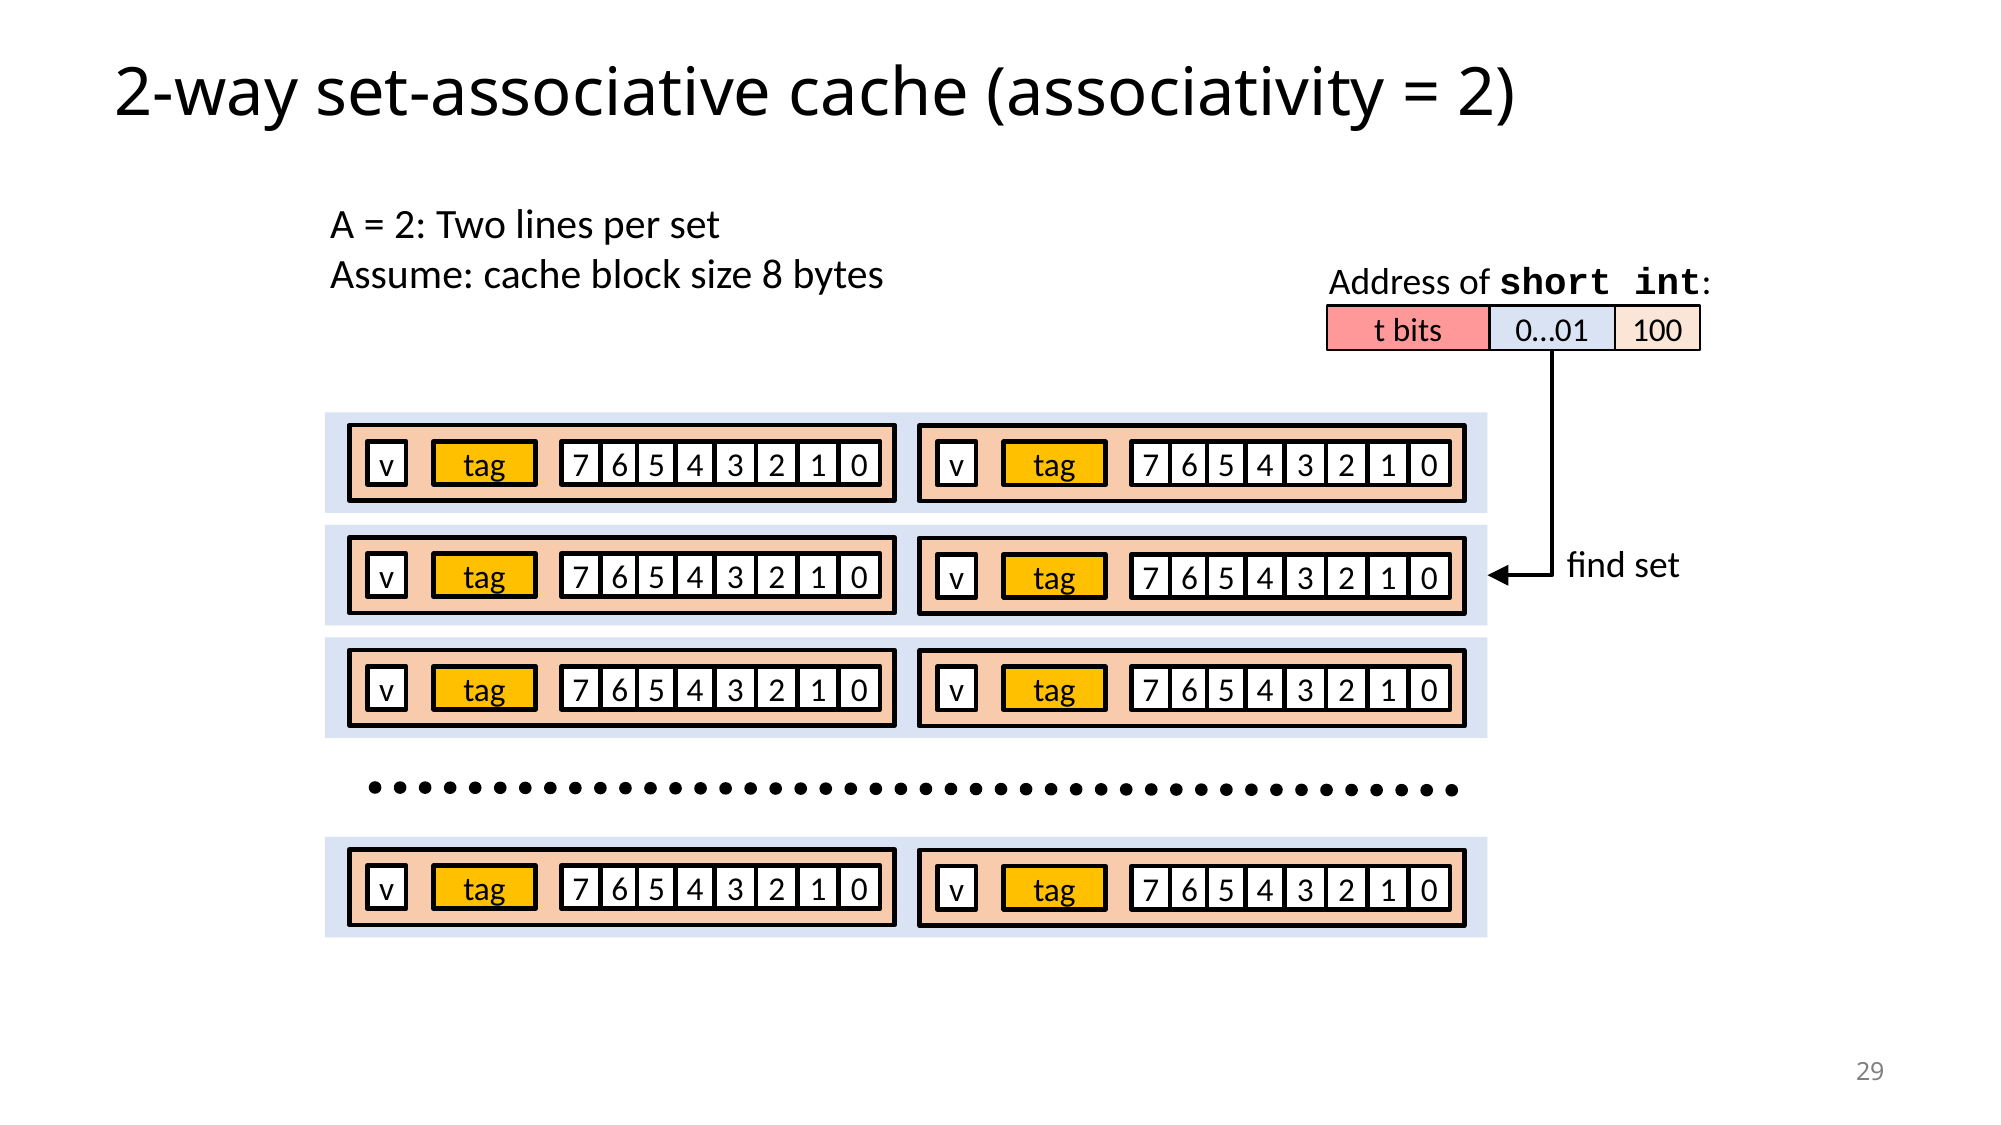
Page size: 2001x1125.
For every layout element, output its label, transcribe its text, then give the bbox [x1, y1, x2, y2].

text_box tag [433, 441, 536, 485]
text_box v [367, 441, 406, 485]
text_box [324, 412, 1488, 513]
text_box 0…01 [1489, 310, 1614, 350]
text_box 1 [798, 553, 839, 597]
text_box Address of short int: [1314, 249, 1727, 310]
text_box 6 [1170, 666, 1207, 710]
title 2-way set-associative cache (associativity = 2) [99, 37, 1900, 150]
text_box 6 [600, 865, 637, 909]
text_box tag [1003, 554, 1106, 598]
text_box 5 [1207, 441, 1245, 485]
text_box v [937, 554, 976, 598]
text_box 4 [675, 441, 714, 485]
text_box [374, 787, 1458, 791]
text_box v [937, 441, 976, 485]
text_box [1407, 430, 1633, 495]
text_box 2 [757, 553, 798, 597]
text_box tag [1003, 666, 1106, 710]
text_box 3 [1284, 666, 1326, 710]
text_box [919, 425, 1465, 502]
text_box tag [433, 553, 536, 597]
text_box v [367, 666, 406, 710]
text_box 4 [675, 666, 714, 710]
text_box [349, 537, 895, 613]
text_box 6 [1170, 866, 1207, 910]
text_box 1 [1368, 866, 1409, 910]
text_box 1 [798, 666, 839, 710]
text_box 6 [600, 553, 637, 597]
text_box 7 [1131, 441, 1170, 485]
text_box [349, 425, 895, 501]
text_box v [937, 666, 976, 710]
text_box 3 [714, 553, 757, 597]
text_box [324, 524, 1488, 626]
text_box 3 [714, 441, 757, 485]
text_box 1 [798, 865, 839, 909]
slide_number 29 [1749, 1042, 1900, 1103]
text_box 7 [561, 553, 600, 597]
text_box 6 [600, 666, 637, 710]
text_box 7 [561, 441, 600, 485]
text_box 5 [1207, 866, 1245, 910]
text_box [324, 637, 1488, 738]
text_box 5 [637, 865, 675, 909]
text_box 100 [1614, 310, 1700, 350]
text_box 6 [1170, 554, 1207, 598]
text_box 0 [839, 666, 880, 710]
text_box 7 [561, 865, 600, 909]
text_box 4 [1245, 441, 1284, 485]
text_box 2 [757, 666, 798, 710]
text_box 2 [757, 441, 798, 485]
text_box 7 [1131, 866, 1170, 910]
text_box 5 [637, 666, 675, 710]
text_box v [367, 865, 406, 909]
text_box 5 [637, 553, 675, 597]
text_box tag [1003, 441, 1106, 485]
text_box tag [1003, 866, 1106, 910]
text_box tag [433, 666, 536, 710]
text_box 3 [714, 865, 757, 909]
text_box 2 [1326, 441, 1368, 485]
text_box 0 [839, 865, 880, 909]
text_box 5 [1207, 666, 1245, 710]
text_box 0 [1409, 866, 1450, 910]
text_box 7 [1131, 554, 1170, 598]
text_box [919, 650, 1465, 727]
text_box 2 [1326, 554, 1368, 598]
text_box 1 [798, 441, 839, 485]
text_box A = 2: Two lines per set Assume: cache block size 8 bytes [315, 189, 900, 305]
text_box 7 [561, 666, 600, 710]
text_box 2 [1326, 866, 1368, 910]
text_box 3 [1284, 441, 1326, 485]
text_box [349, 849, 895, 925]
text_box 3 [1284, 554, 1326, 598]
text_box t bits [1327, 310, 1489, 350]
text_box 2 [1326, 666, 1368, 710]
text_box v [937, 866, 976, 910]
text_box 0 [839, 441, 880, 485]
text_box 1 [1368, 554, 1409, 598]
text_box 3 [714, 666, 757, 710]
text_box 1 [1368, 666, 1409, 710]
text_box 0 [839, 553, 880, 597]
text_box 6 [1170, 441, 1207, 485]
text_box 4 [1245, 554, 1284, 598]
text_box 4 [675, 865, 714, 909]
text_box 0 [1409, 666, 1450, 710]
text_box [919, 538, 1465, 614]
text_box 4 [1245, 866, 1284, 910]
text_box 1 [1368, 441, 1407, 485]
text_box [324, 836, 1488, 938]
text_box 4 [675, 553, 714, 597]
text_box 4 [1245, 666, 1284, 710]
text_box tag [433, 865, 536, 909]
text_box find set [1552, 532, 1696, 593]
text_box 3 [1284, 866, 1326, 910]
text_box v [367, 553, 406, 597]
text_box 5 [637, 441, 675, 485]
text_box 2 [757, 865, 798, 909]
text_box [349, 650, 895, 726]
text_box 6 [600, 441, 637, 485]
text_box [919, 849, 1465, 926]
text_box 7 [1131, 666, 1170, 710]
text_box 5 [1207, 554, 1245, 598]
text_box 0 [1409, 554, 1450, 598]
